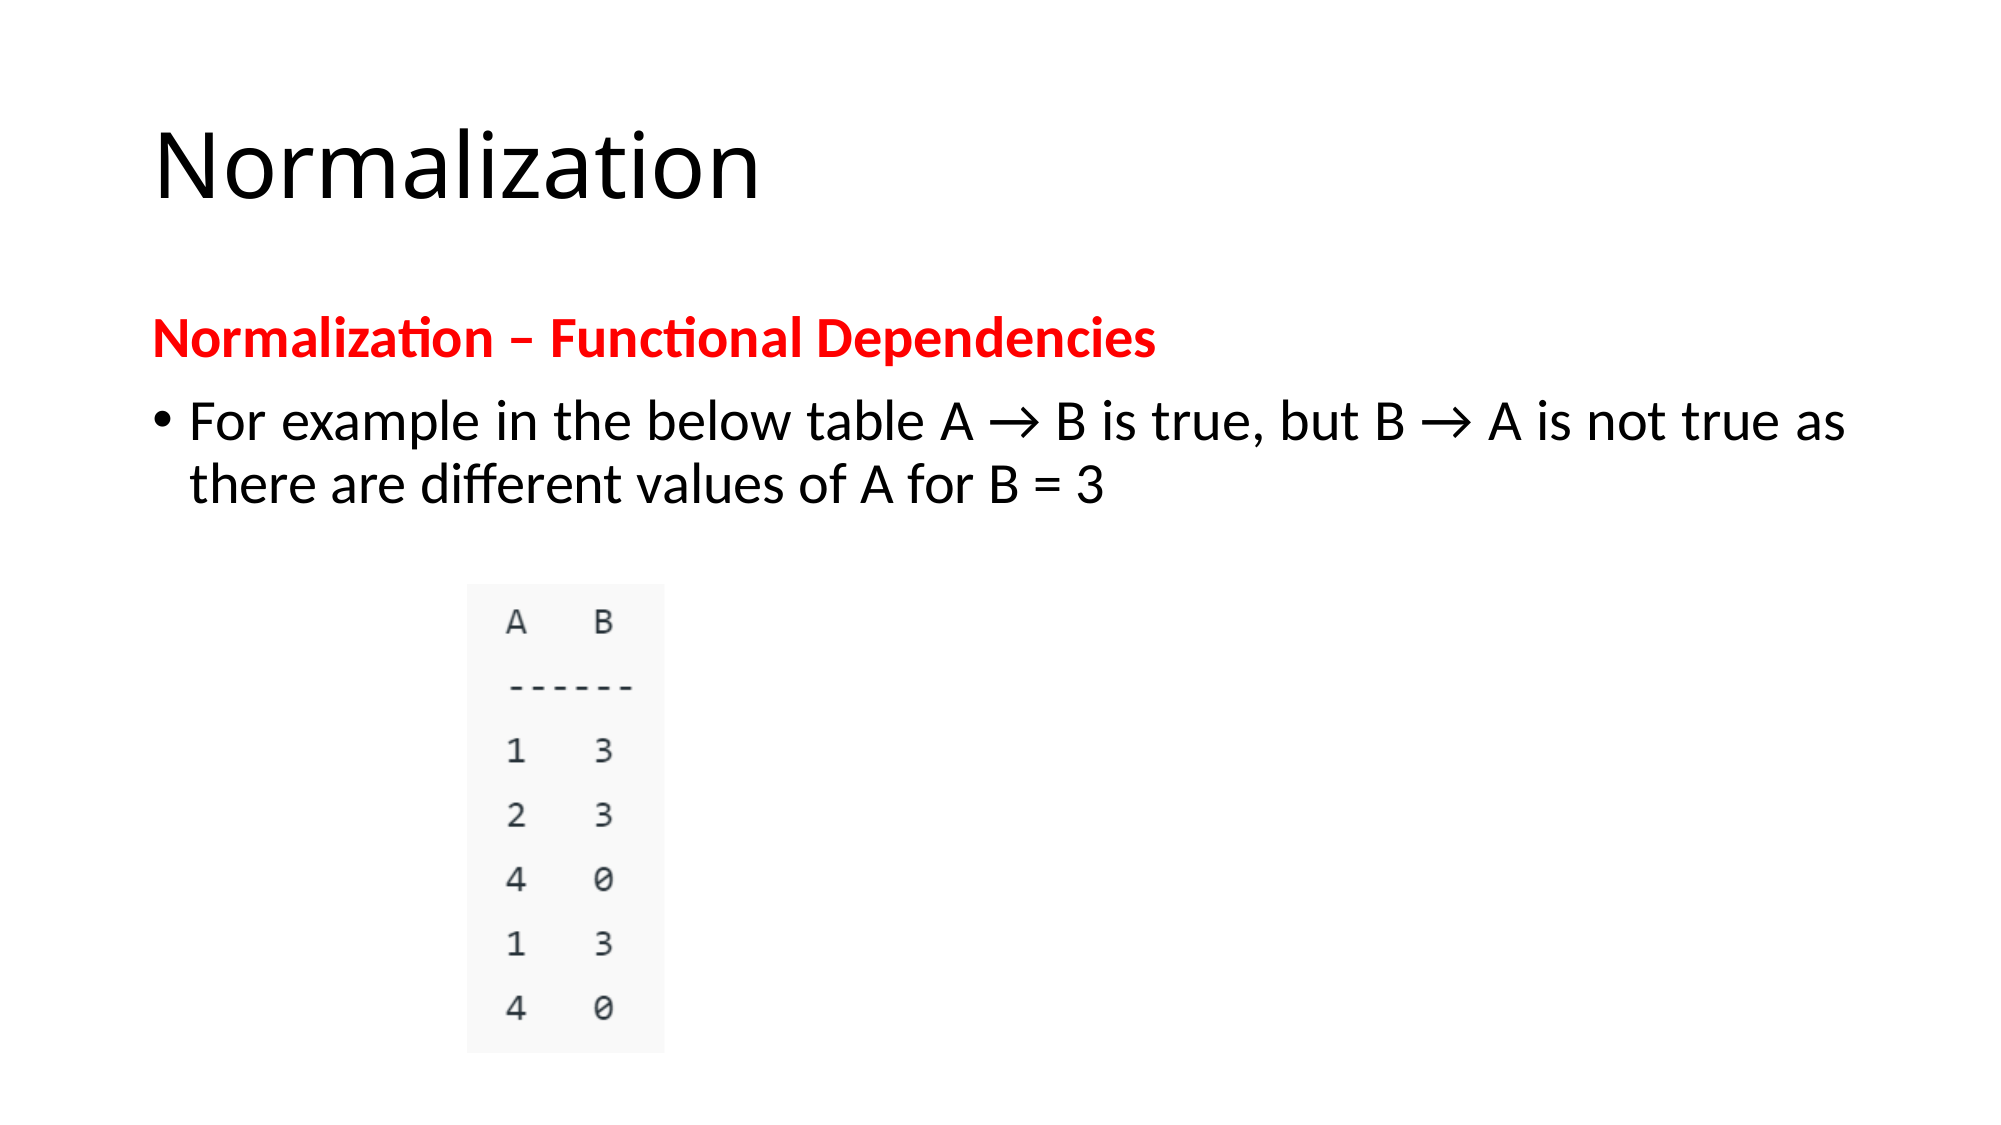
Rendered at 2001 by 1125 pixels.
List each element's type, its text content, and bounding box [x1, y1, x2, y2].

picture [467, 584, 665, 1053]
title Normalization [137, 59, 1863, 278]
list Normalization – Functional Dependencies For example in the below table A → B is true, but B → A is not true as there are different values of A for B = 3 [137, 299, 1863, 1089]
